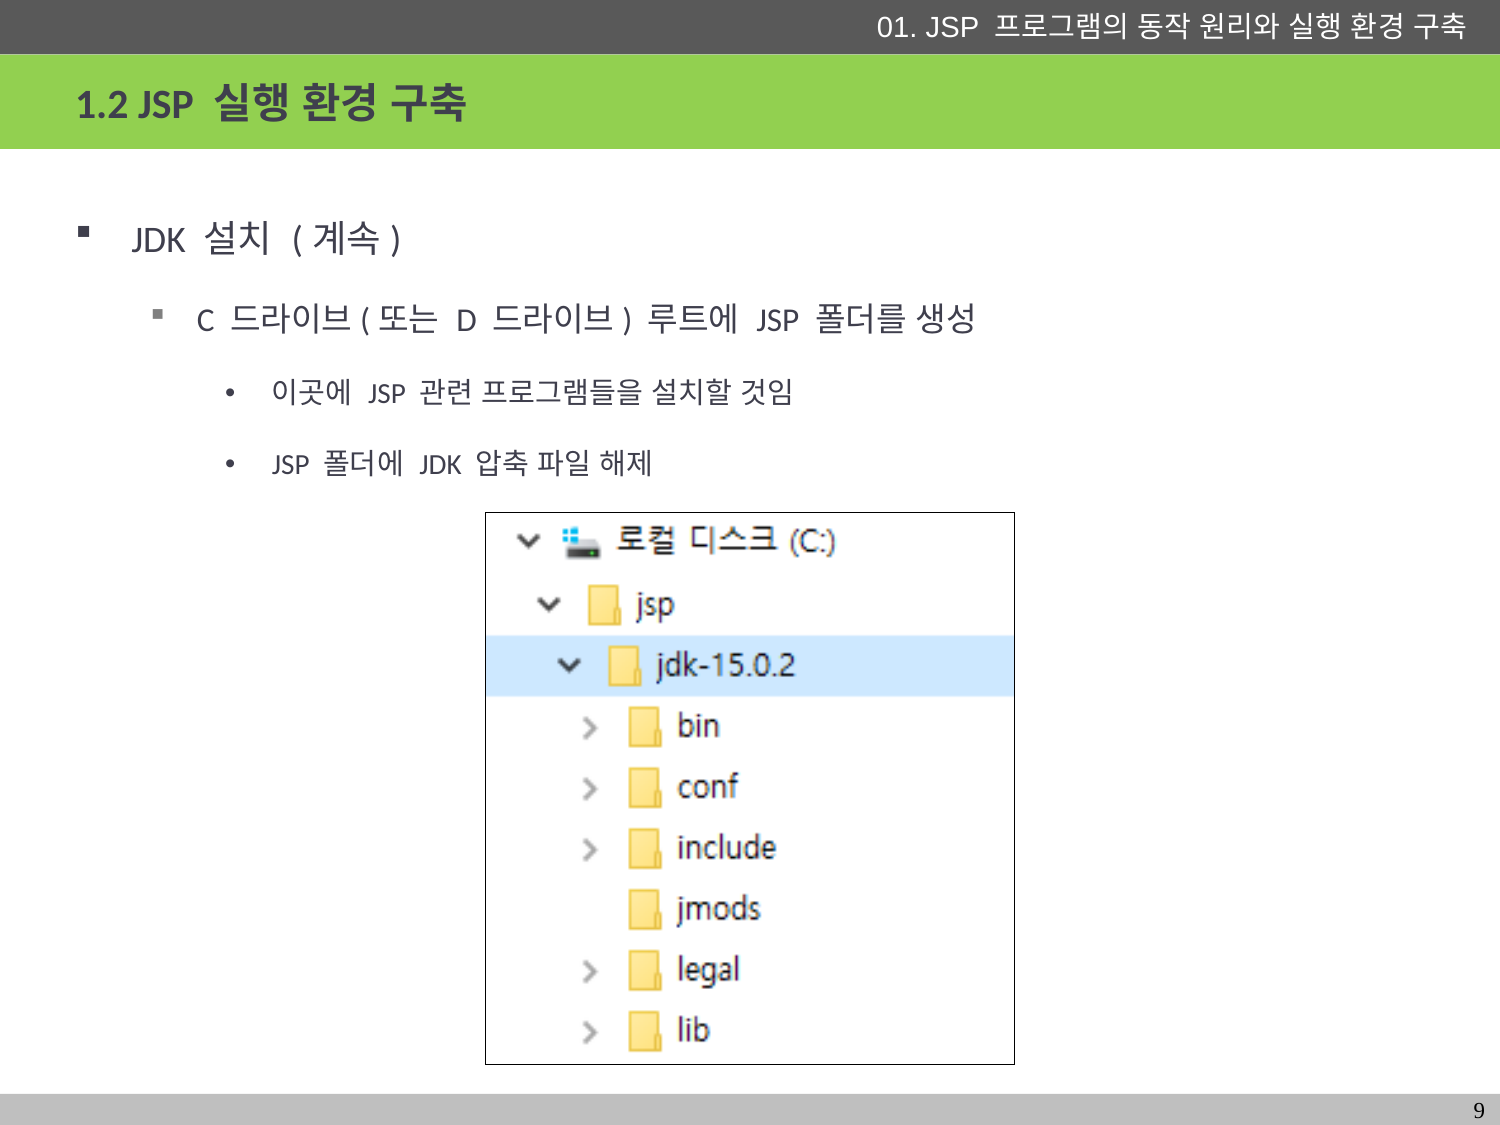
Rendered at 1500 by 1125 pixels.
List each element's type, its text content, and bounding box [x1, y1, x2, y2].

title 1.2 JSP 실행 환경 구축 [75, 60, 1425, 144]
slide_number 9 [1437, 1094, 1500, 1125]
list JDK 설치 (계속) C 드라이브(또는 D 드라이브) 루트에 JSP 폴더를 생성 이곳에 JSP 관련 프로그램들을 설치할 것임 JSP 폴더에 JDK 압축 파일 해제 [75, 184, 1425, 1071]
picture [484, 511, 1015, 1065]
